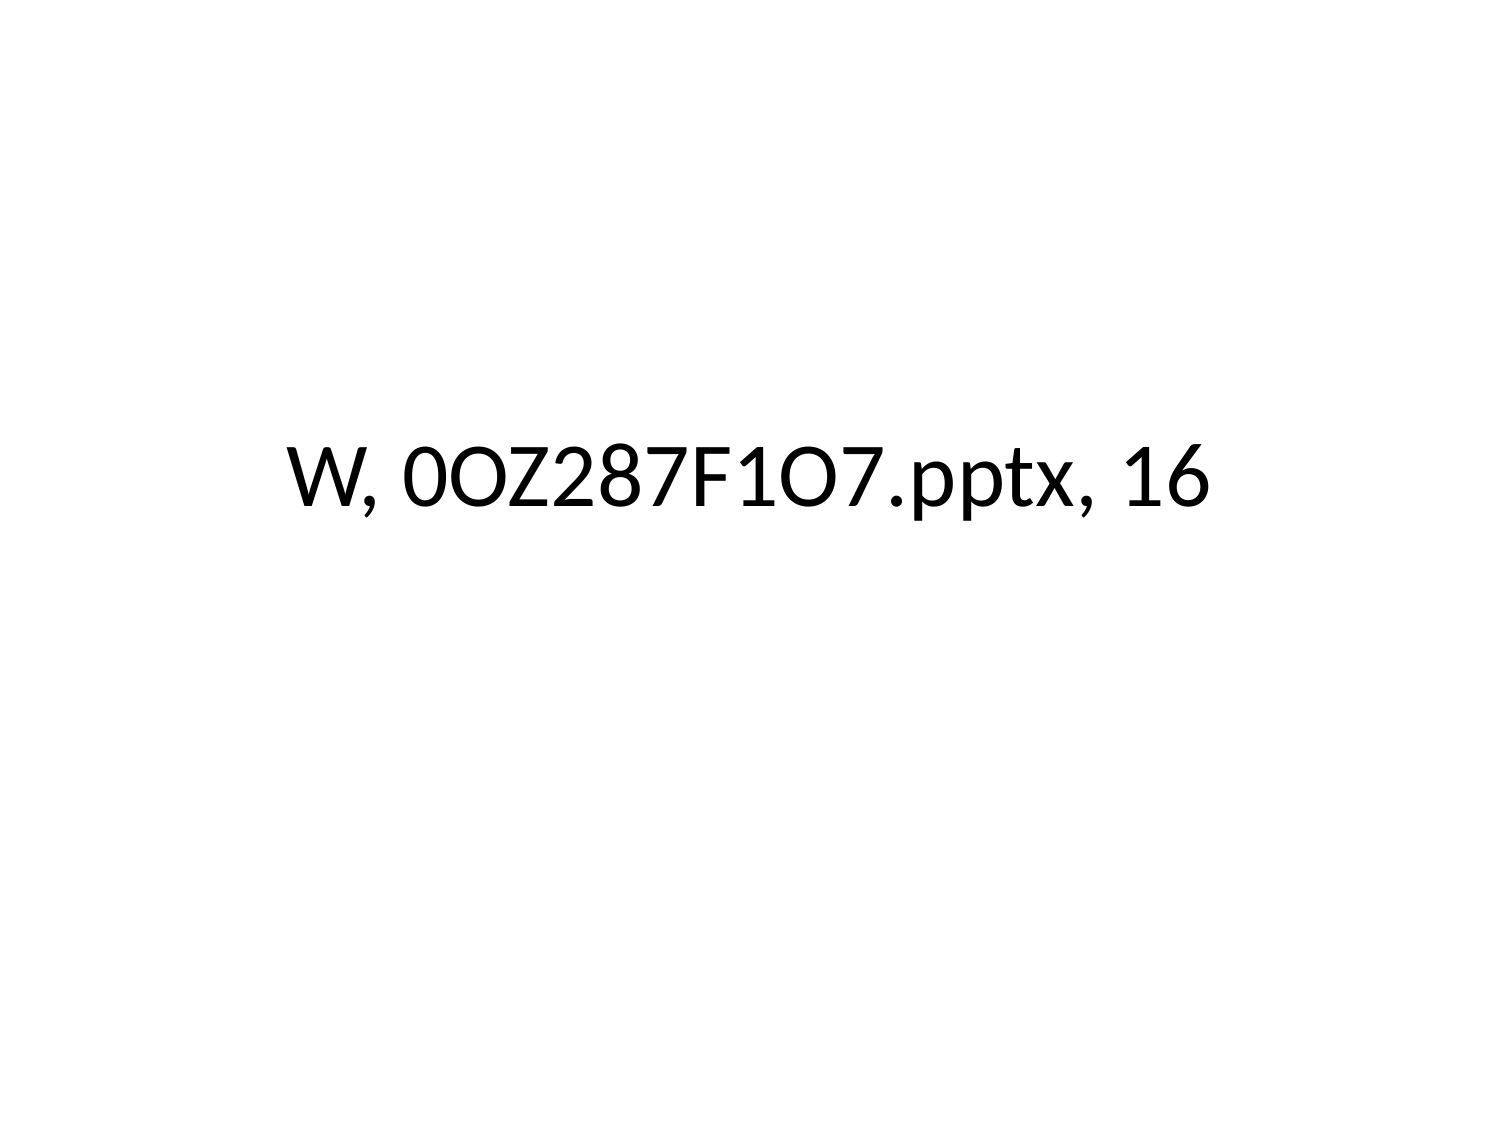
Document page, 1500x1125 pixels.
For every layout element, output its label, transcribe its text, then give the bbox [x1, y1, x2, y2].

title W, 0OZ287F1O7.pptx, 16 [112, 349, 1388, 591]
